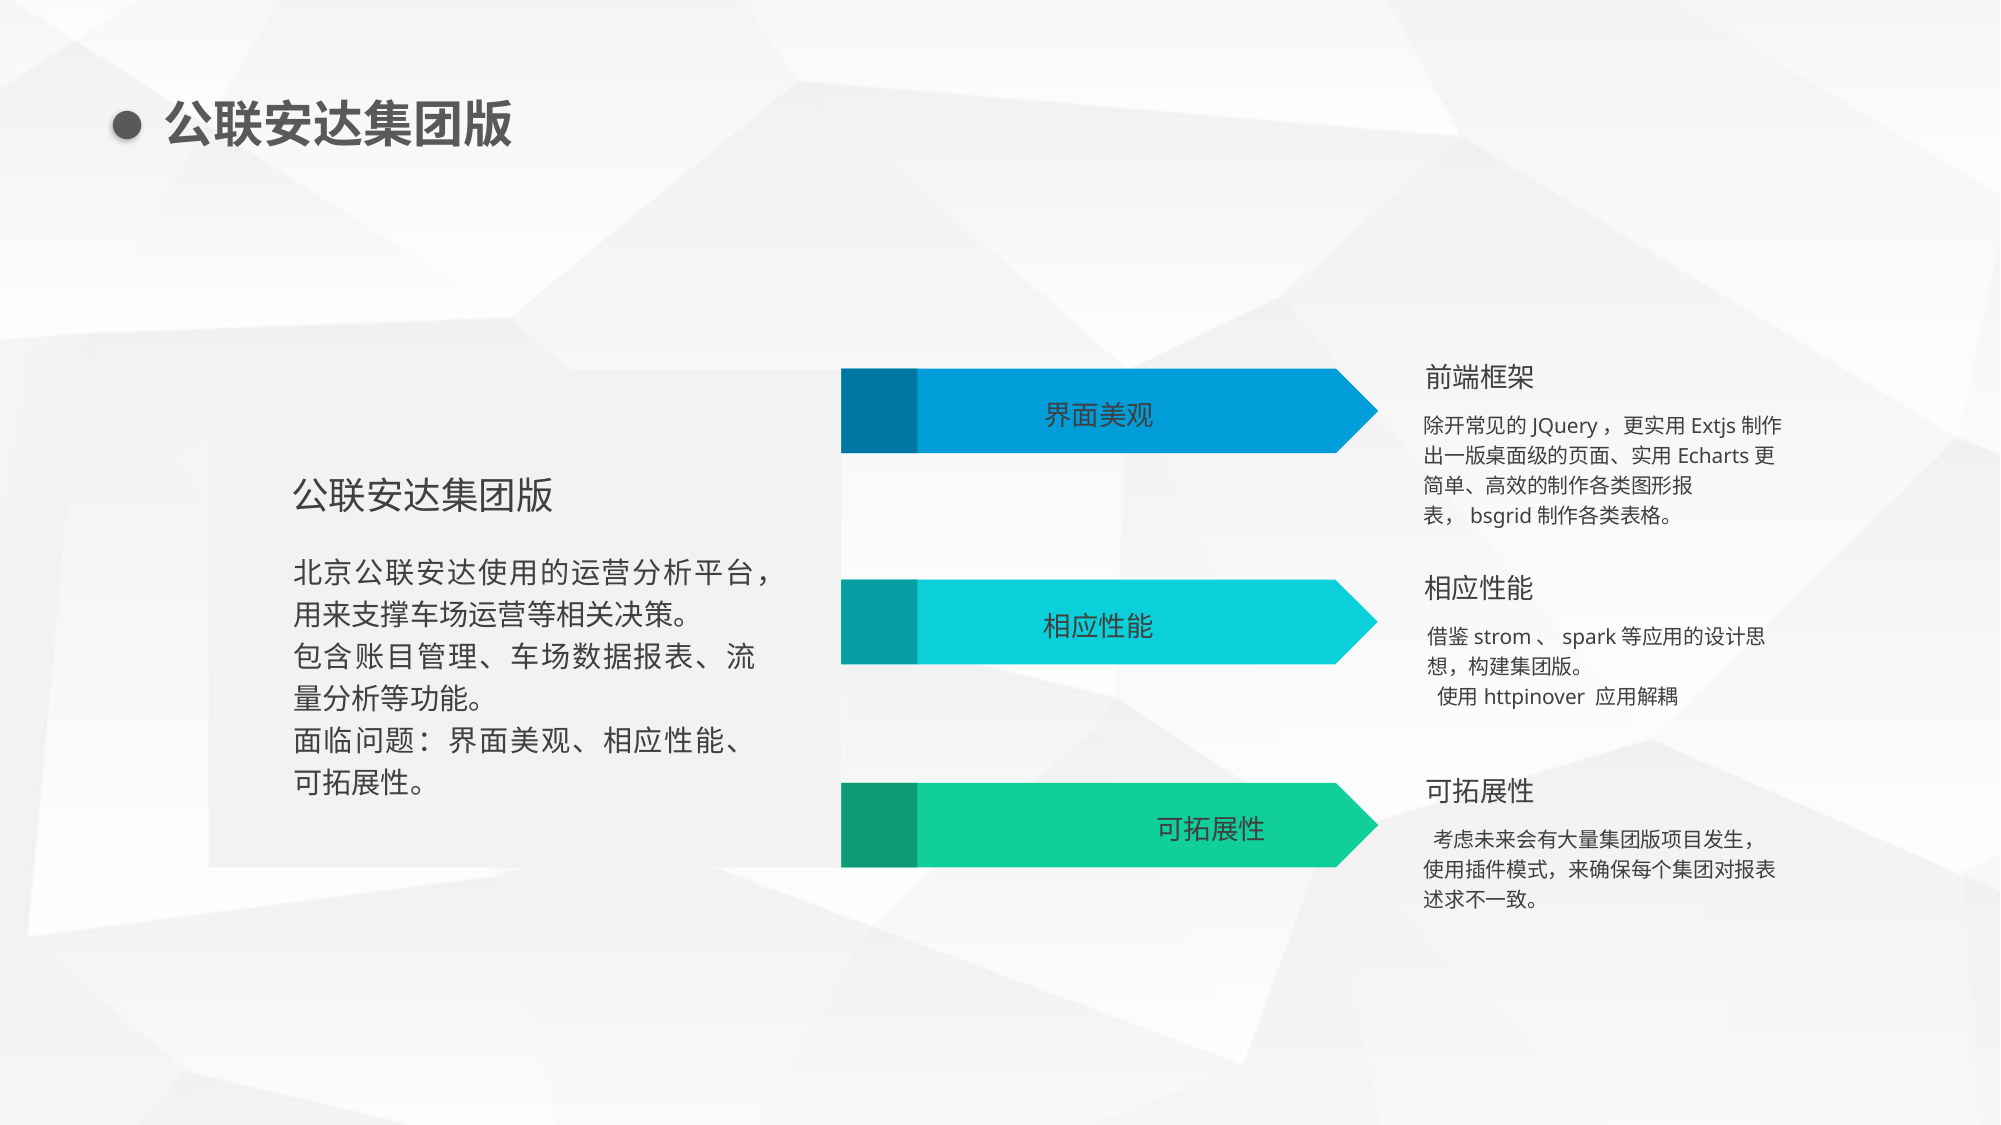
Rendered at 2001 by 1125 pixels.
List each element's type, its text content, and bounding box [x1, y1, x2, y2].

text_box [841, 368, 1379, 454]
text_box [112, 110, 143, 141]
text_box 公联安达集团版 [149, 85, 1485, 160]
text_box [1408, 345, 1798, 537]
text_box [846, 782, 1379, 868]
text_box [1408, 556, 1802, 718]
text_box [1408, 759, 1798, 921]
picture [0, 0, 2000, 1125]
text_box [846, 579, 1378, 665]
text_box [208, 369, 842, 868]
